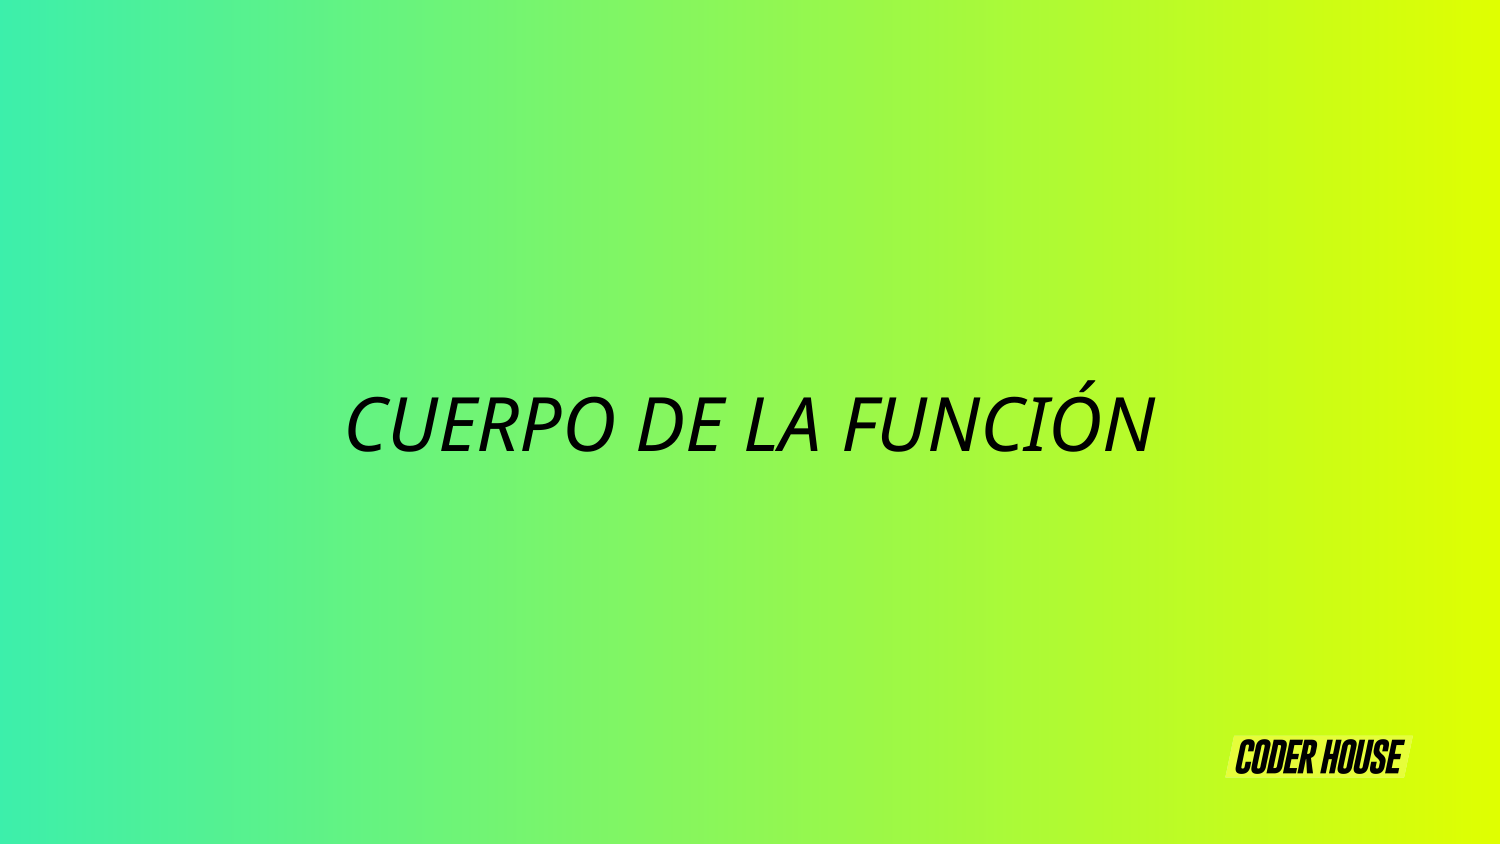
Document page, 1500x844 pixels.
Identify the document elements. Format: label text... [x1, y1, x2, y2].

text_box CUERPO DE LA FUNCIÓN [173, 340, 1326, 503]
picture [1221, 728, 1417, 784]
